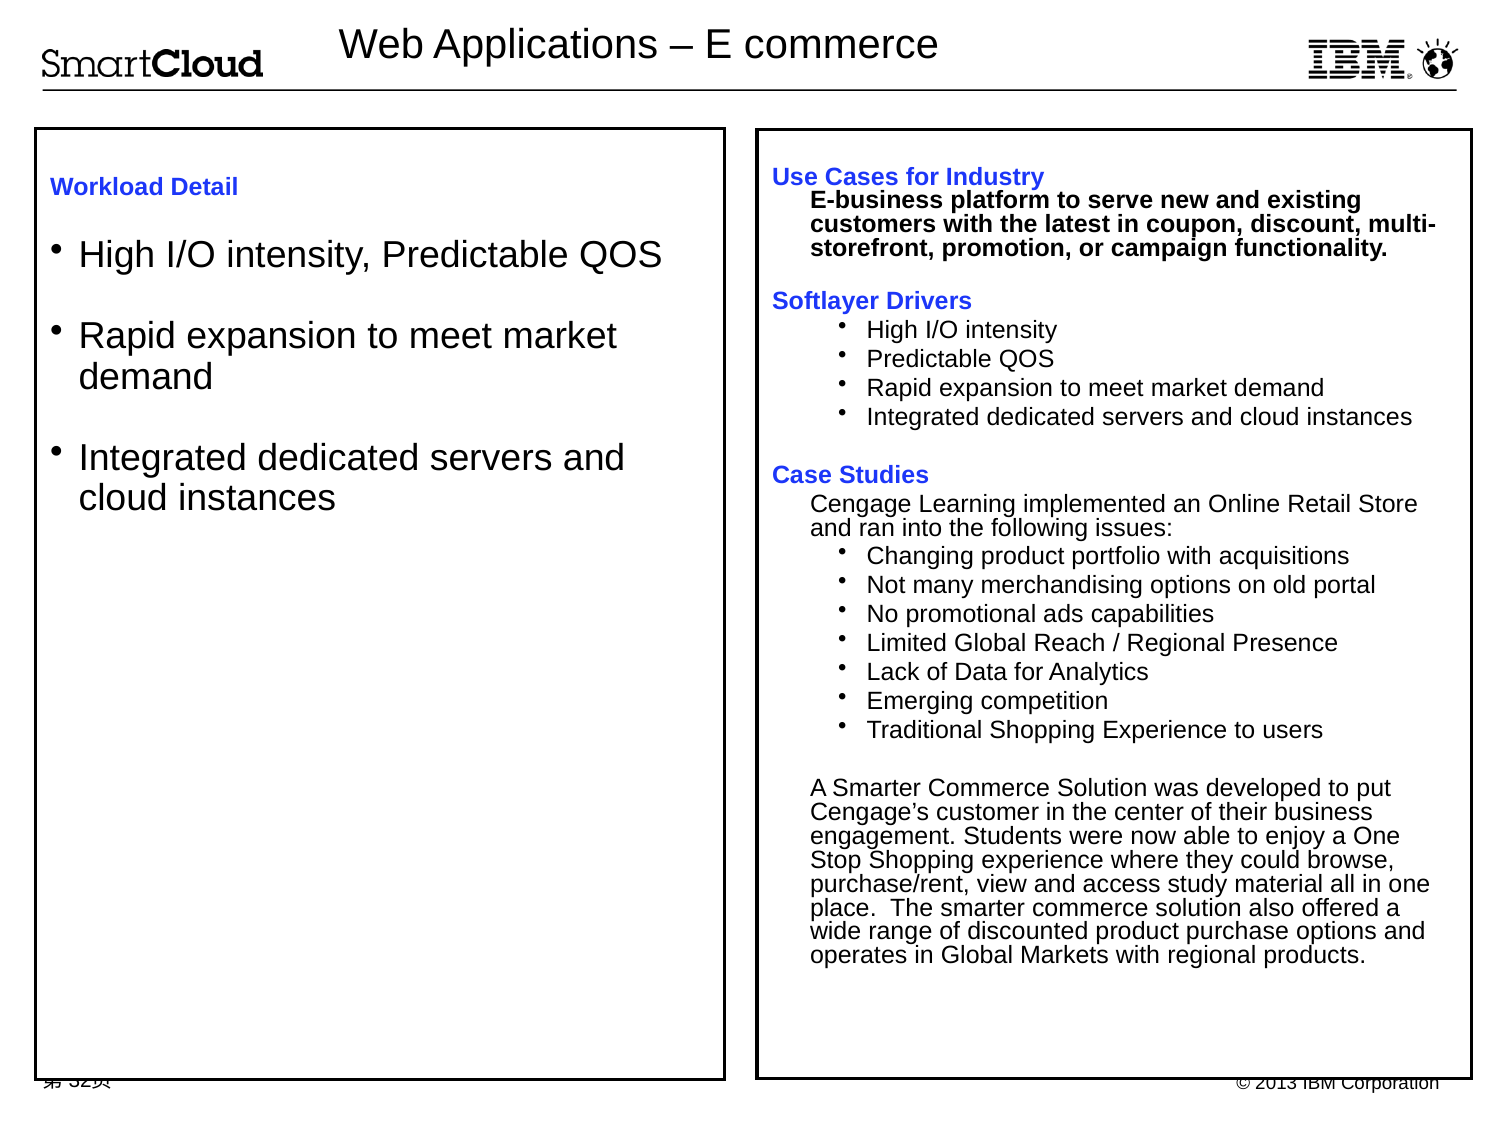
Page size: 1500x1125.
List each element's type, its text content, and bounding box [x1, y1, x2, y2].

list Use Cases for Industry E-business platform to serve new and existing customers with the latest in coupon, discount, multi-storefront, promotion, or campaign functionality. Softlayer Drivers High I/O intensity Predictable QOS Rapid expansion to meet market demand Integrated dedicated servers and cloud instances Case Studies Cengage Learning implemented an Online Retail Store and ran into the following issues: Changing product portfolio with acquisitions Not many merchandising options on old portal No promotional ads capabilities Limited Global Reach / Regional Presence Lack of Data for Analytics Emerging competition Traditional Shopping Experience to users A Smarter Commerce Solution was developed to put Cengage’s customer in the center of their business engagement. Students were now able to enjoy a One Stop Shopping experience where they could browse, purchase/rent, view and access study material all in one place. The smarter commerce solution also offered a wide range of discounted product purchase options and operates in Global Markets with regional products. [756, 129, 1472, 1079]
text_box Workload Detail High I/O intensity, Predictable QOS Rapid expansion to meet market demand Integrated dedicated servers and cloud instances [35, 128, 725, 1080]
picture [42, 49, 263, 77]
title Web Applications – E commerce [323, 9, 1165, 89]
picture [1294, 24, 1469, 91]
